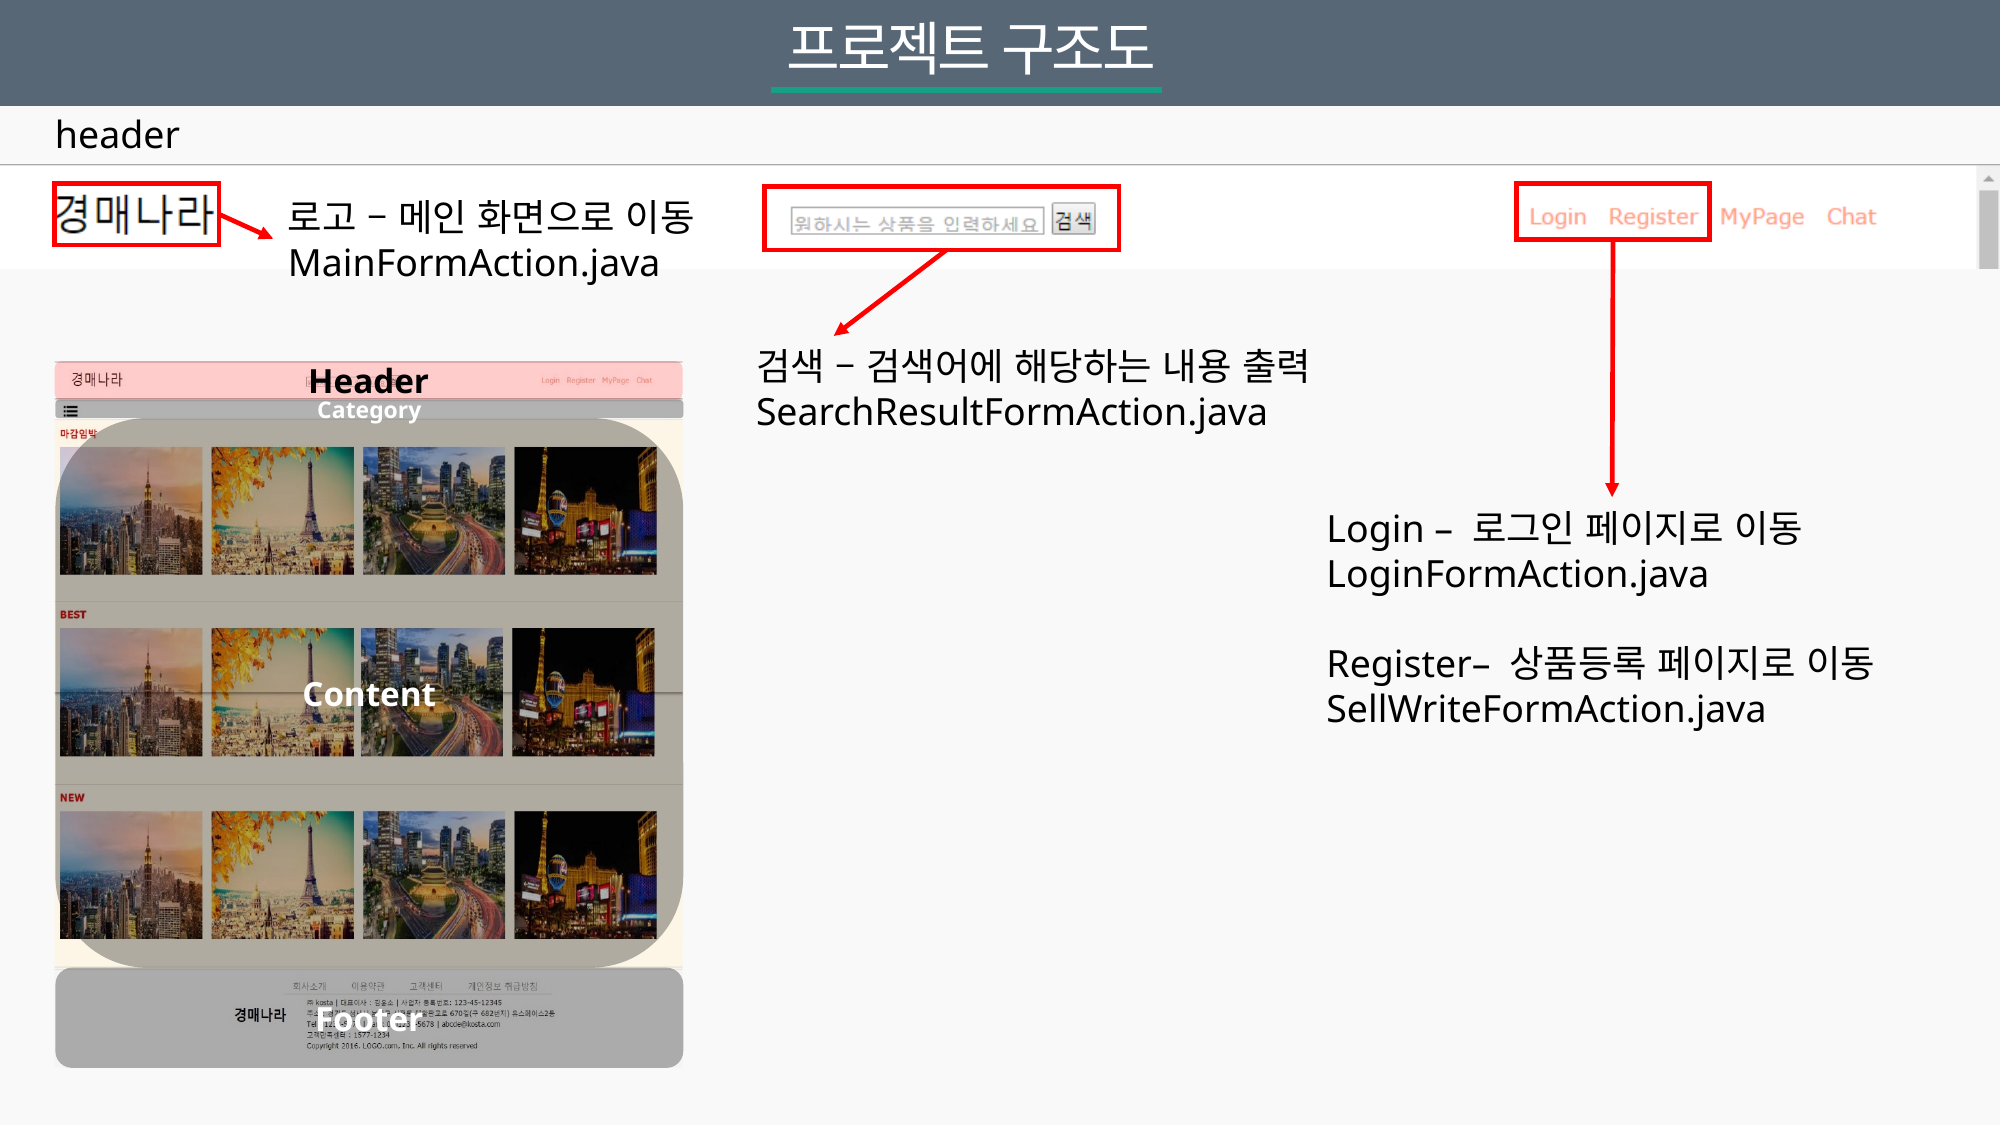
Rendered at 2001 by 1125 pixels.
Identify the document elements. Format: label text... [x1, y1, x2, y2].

text_box 프로젝트 구조도 [617, 4, 1325, 90]
text_box 검색 – 검색어에 해당하는 내용 출력 SearchResultFormAction.java [741, 335, 1383, 441]
text_box [0, 0, 2000, 107]
text_box 로고 – 메인 화면으로 이동 MainFormAction.java [273, 269, 711, 292]
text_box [219, 214, 251, 240]
picture [0, 164, 2000, 269]
text_box Login – 로그인 페이지로 이동 LoginFormAction.java Register– 상품등록 페이지로 이동 SellWriteFormAction.java [1311, 497, 1913, 737]
text_box header [40, 103, 195, 164]
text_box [833, 249, 947, 336]
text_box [54, 361, 684, 1068]
